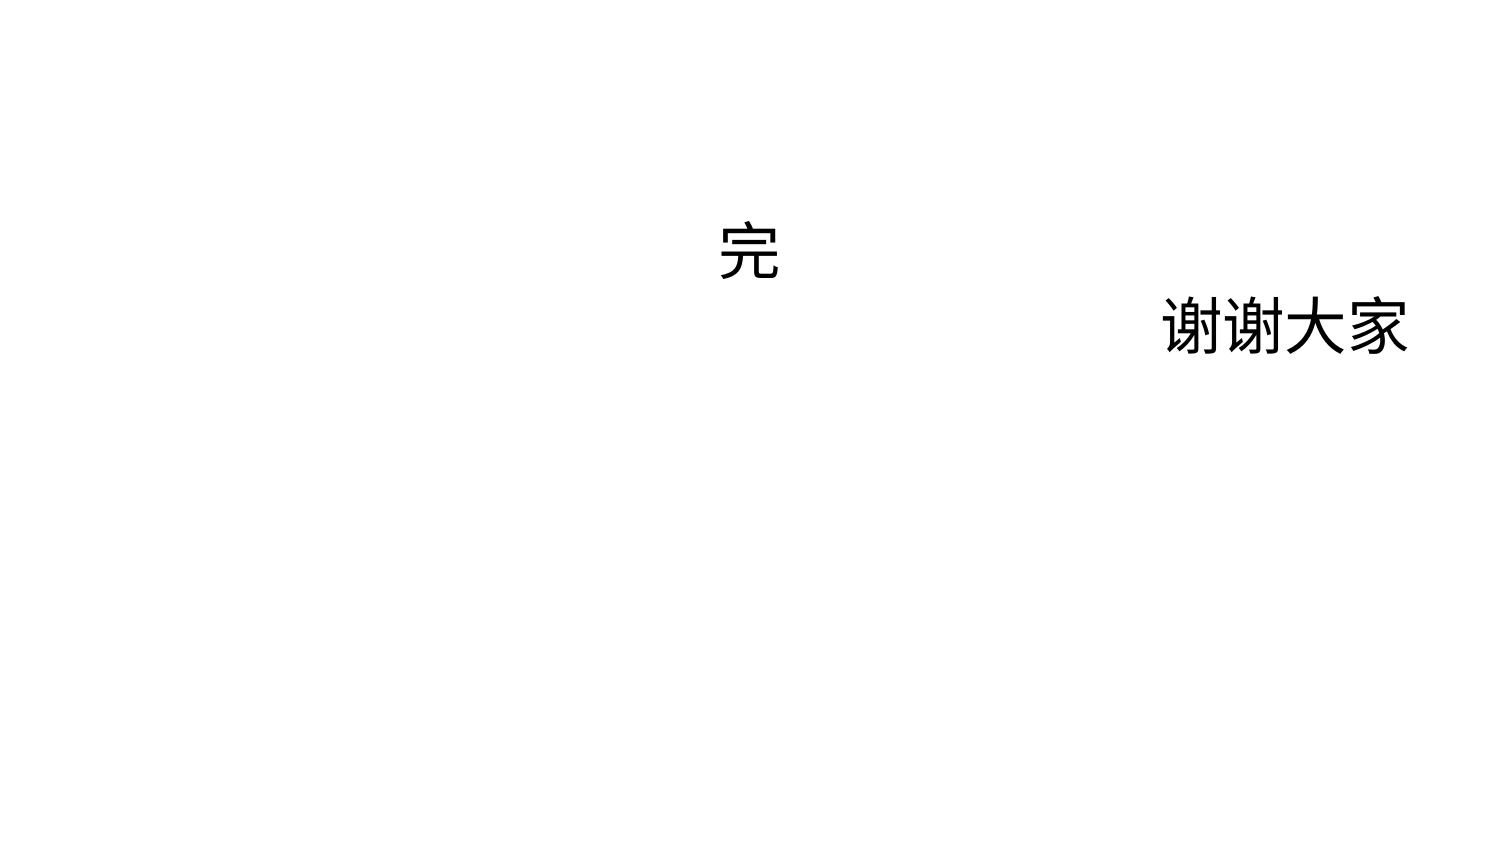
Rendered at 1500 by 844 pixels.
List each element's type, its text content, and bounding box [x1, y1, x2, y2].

list 完 谢谢大家 [75, 196, 1425, 808]
